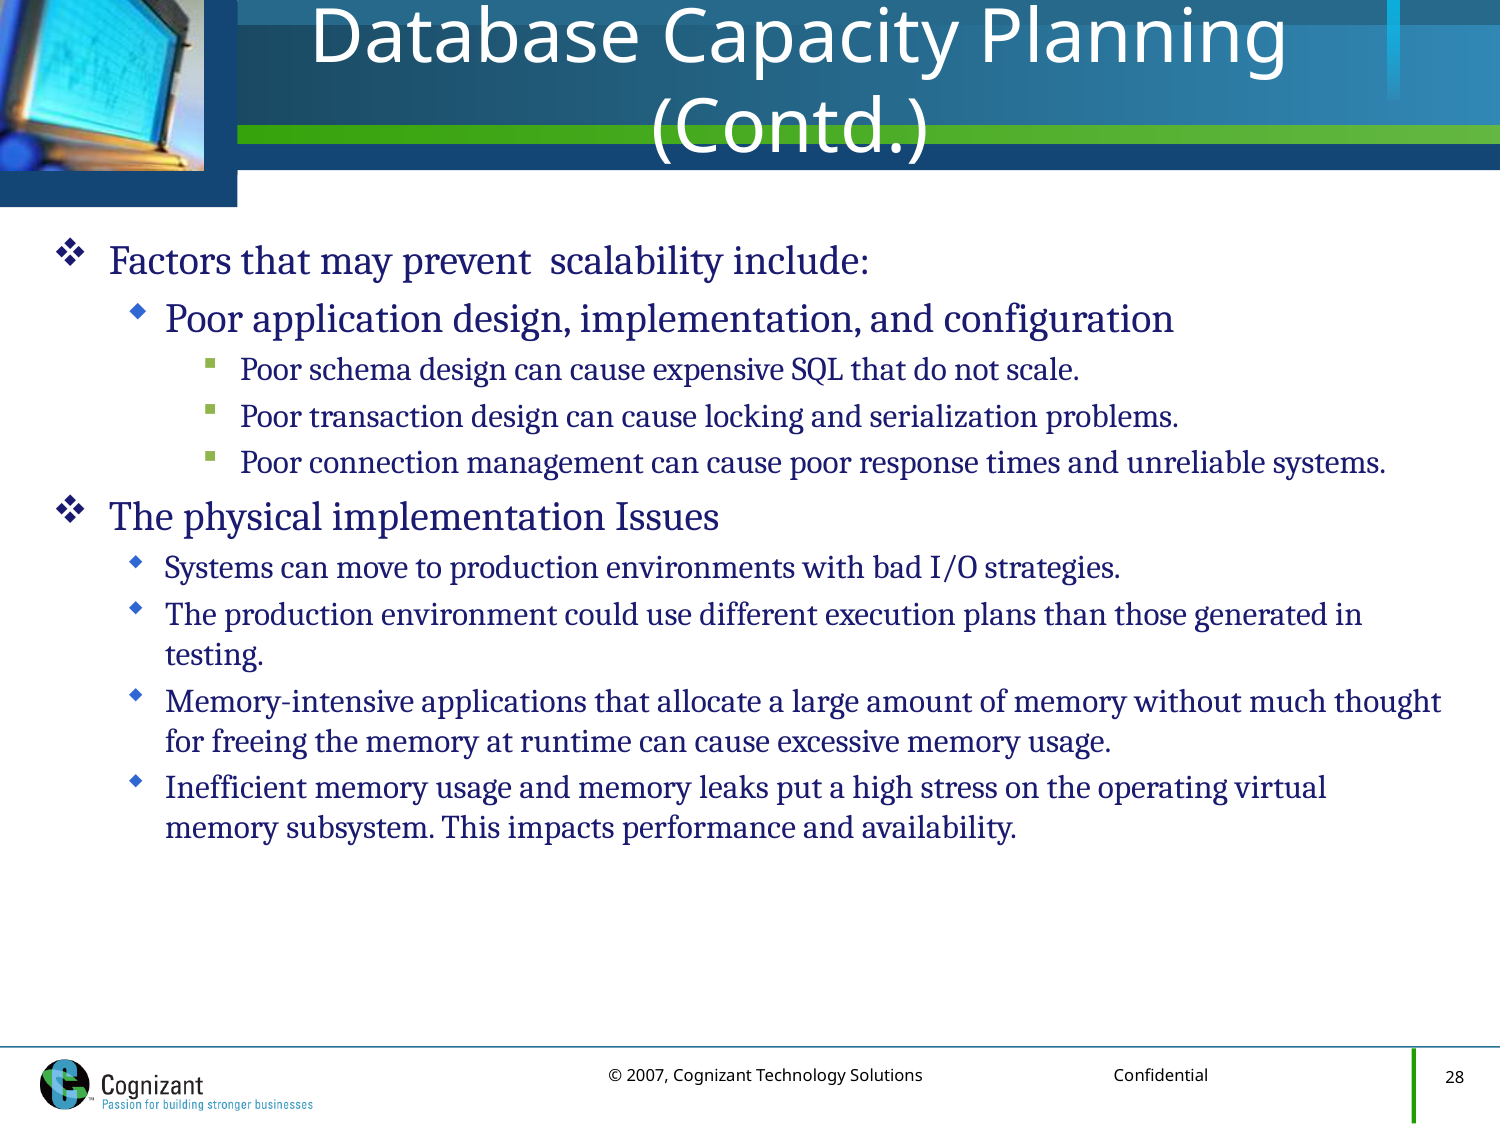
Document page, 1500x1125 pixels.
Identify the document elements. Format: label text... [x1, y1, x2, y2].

list Factors that may prevent scalability include: Poor application design, implementation, and configuration Poor schema design can cause expensive SQL that do not scale. Poor transaction design can cause locking and serialization problems. Poor connection management can cause poor response times and unreliable systems. The physical implementation Issues Systems can move to production environments with bad I/O strategies. The production environment could use different execution plans than those generated in testing. Memory-intensive applications that allocate a large amount of memory without much thought for freeing the memory at runtime can cause excessive memory usage. Inefficient memory usage and memory leaks put a high stress on the operating virtual memory subsystem. This impacts performance and availability. [37, 224, 1463, 1037]
title Database Capacity Planning (Contd.) [237, 33, 1363, 122]
picture [0, 0, 204, 171]
slide_number 28 [1418, 1058, 1492, 1112]
picture [39, 1059, 313, 1111]
